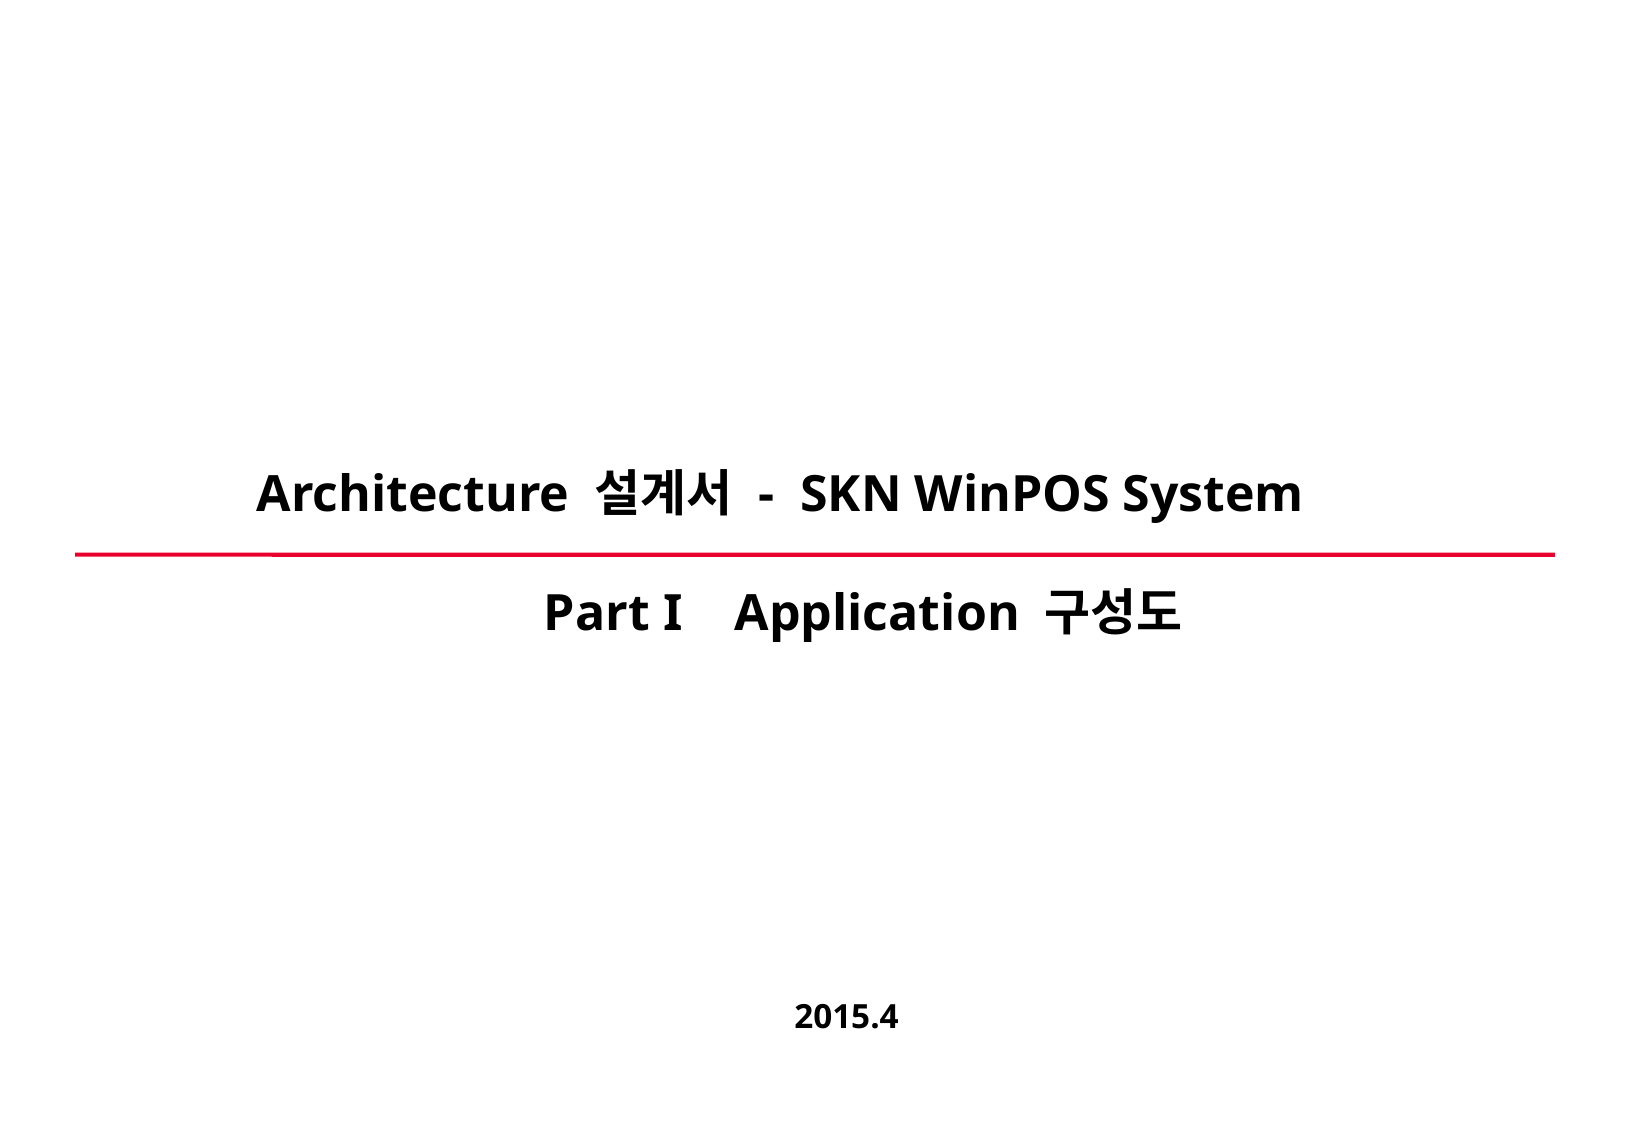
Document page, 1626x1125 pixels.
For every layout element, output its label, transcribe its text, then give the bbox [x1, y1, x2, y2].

subtitle 2015.4 [717, 987, 976, 1044]
text_box Part I Application 구성도 [532, 575, 1238, 653]
title Architecture 설계서 - SKN WinPOS System [74, 455, 1487, 535]
